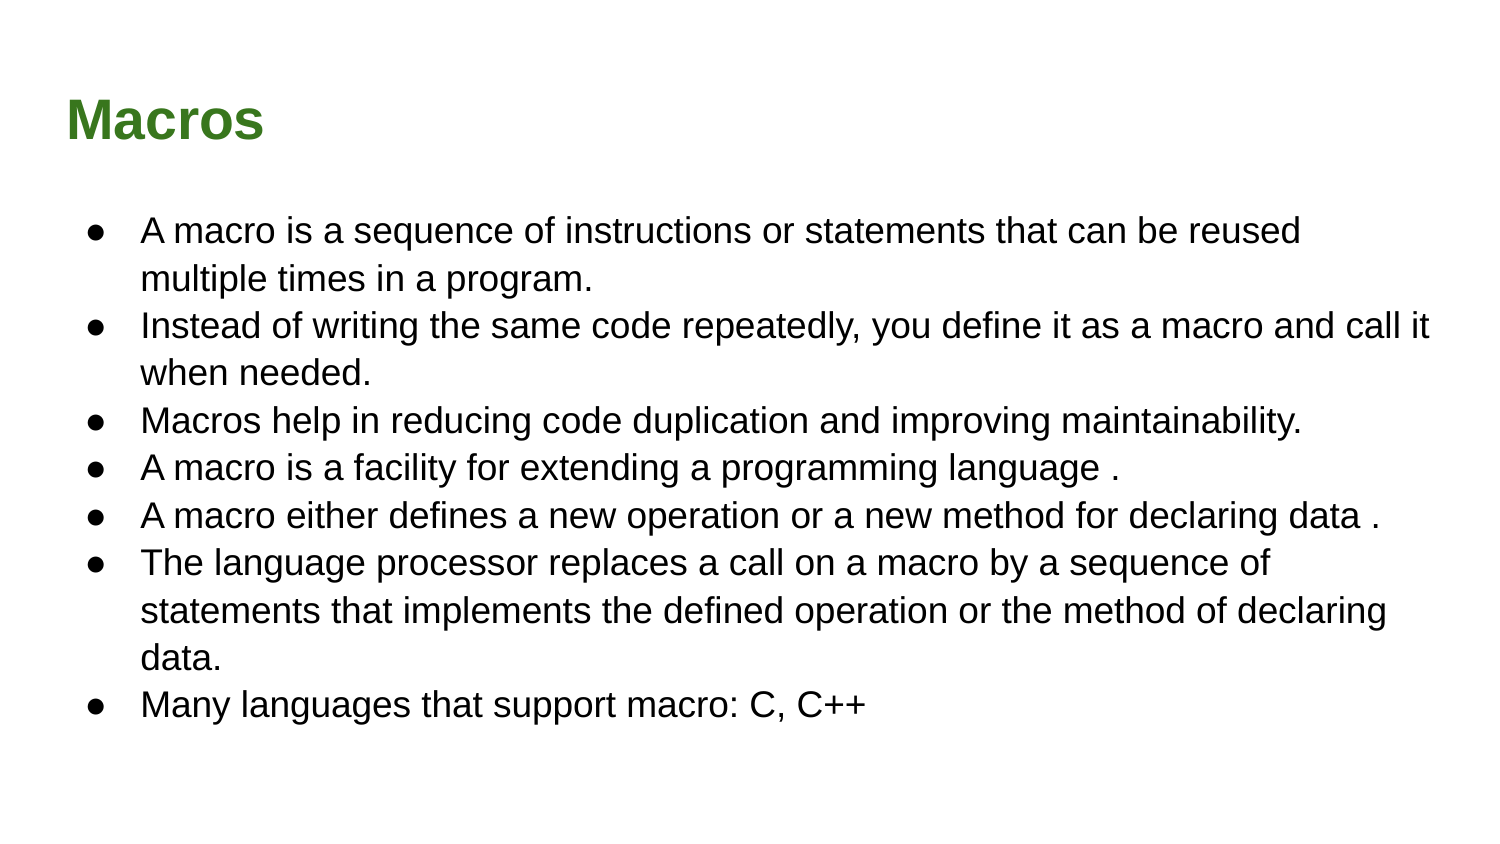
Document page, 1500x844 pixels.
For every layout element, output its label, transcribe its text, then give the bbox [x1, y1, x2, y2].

list A macro is a sequence of instructions or statements that can be reused multiple times in a program. Instead of writing the same code repeatedly, you define it as a macro and call it when needed. Macros help in reducing code duplication and improving maintainability. A macro is a facility for extending a programming language . A macro either defines a new operation or a new method for declaring data . The language processor replaces a call on a macro by a sequence of statements that implements the defined operation or the method of declaring data. Many languages that support macro: C, C++ [51, 189, 1449, 750]
title Macros [51, 72, 1449, 167]
